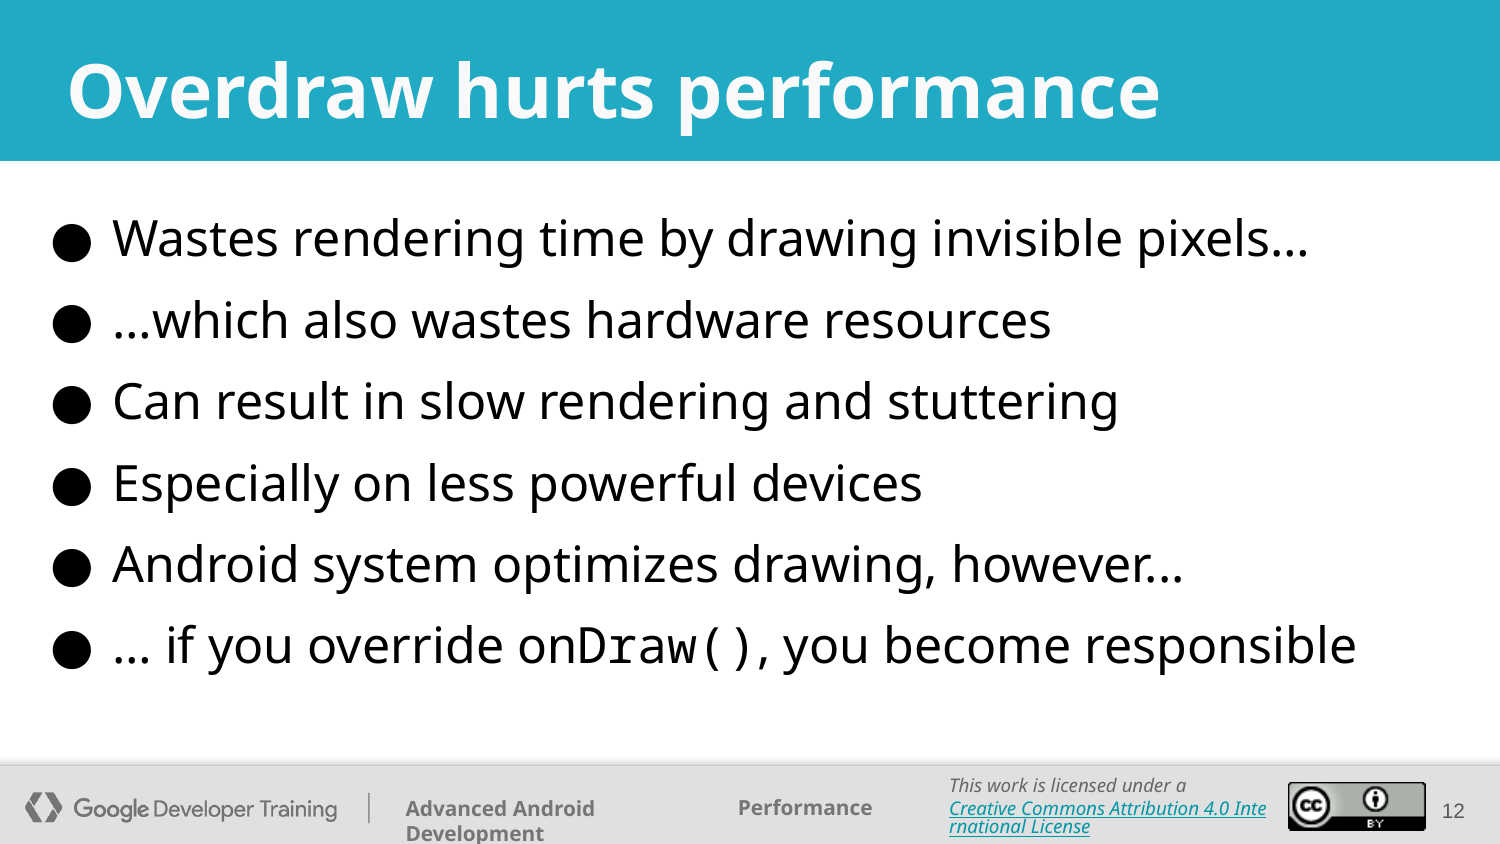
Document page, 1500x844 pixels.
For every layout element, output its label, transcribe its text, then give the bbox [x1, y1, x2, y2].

picture [0, 161, 1500, 844]
list Wastes rendering time by drawing invisible pixels… …which also wastes hardware resources Can result in slow rendering and stuttering Especially on less powerful devices Android system optimizes drawing, however... … if you override onDraw(), you become responsible [22, 182, 1433, 737]
slide_number ‹#› [1389, 777, 1480, 842]
title Overdraw hurts performance [51, 28, 1449, 122]
